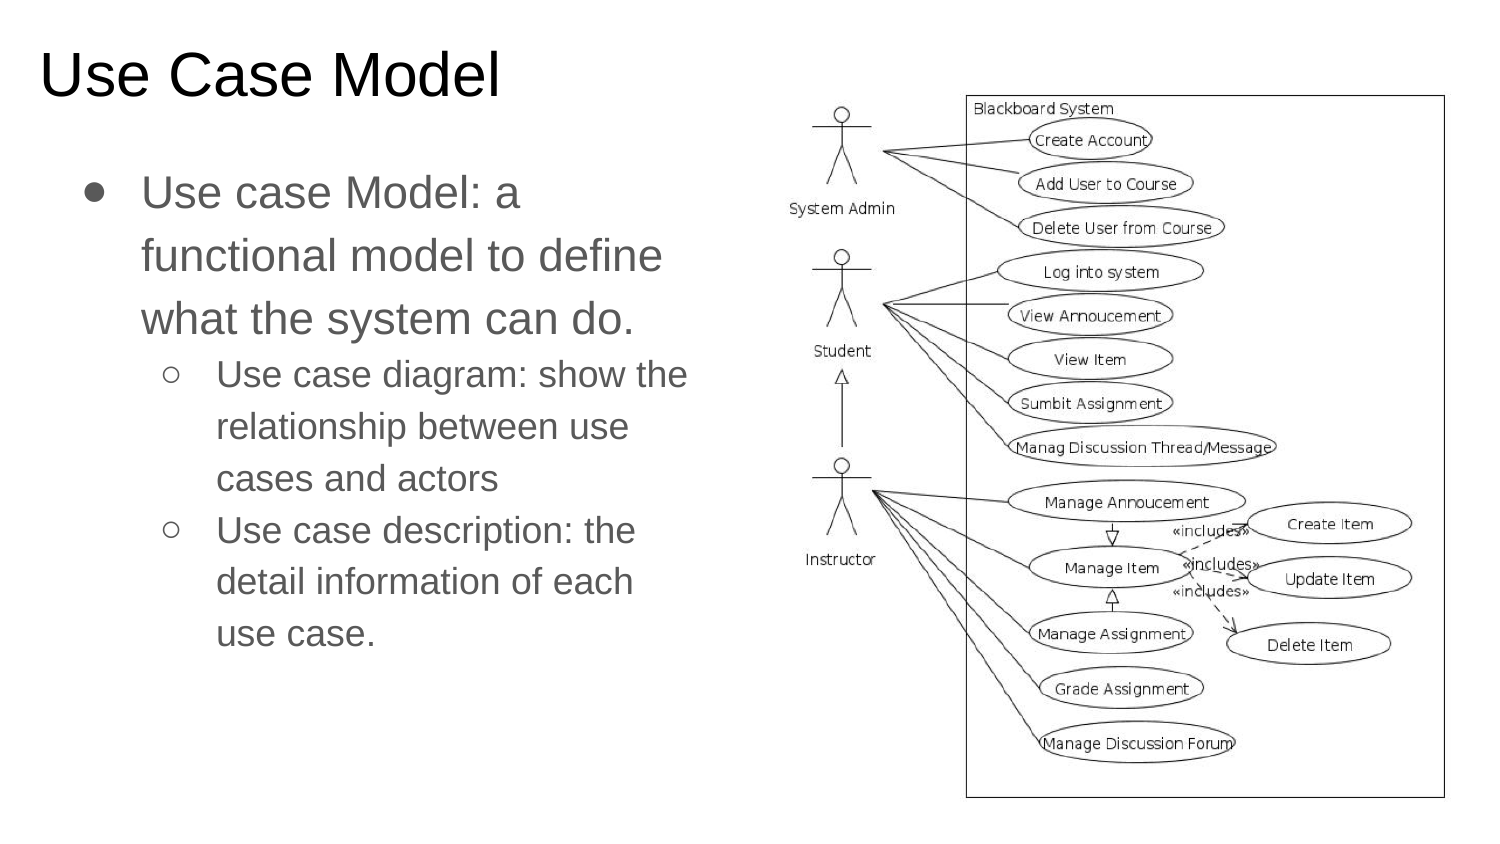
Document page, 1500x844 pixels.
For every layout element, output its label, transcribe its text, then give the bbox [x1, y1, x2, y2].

title Use Case Model [24, 19, 1423, 114]
picture [768, 73, 1465, 819]
list Use case Model: a functional model to define what the system can do. Use case diagram: show the relationship between use cases and actors Use case description: the detail information of each use case. [51, 139, 718, 750]
